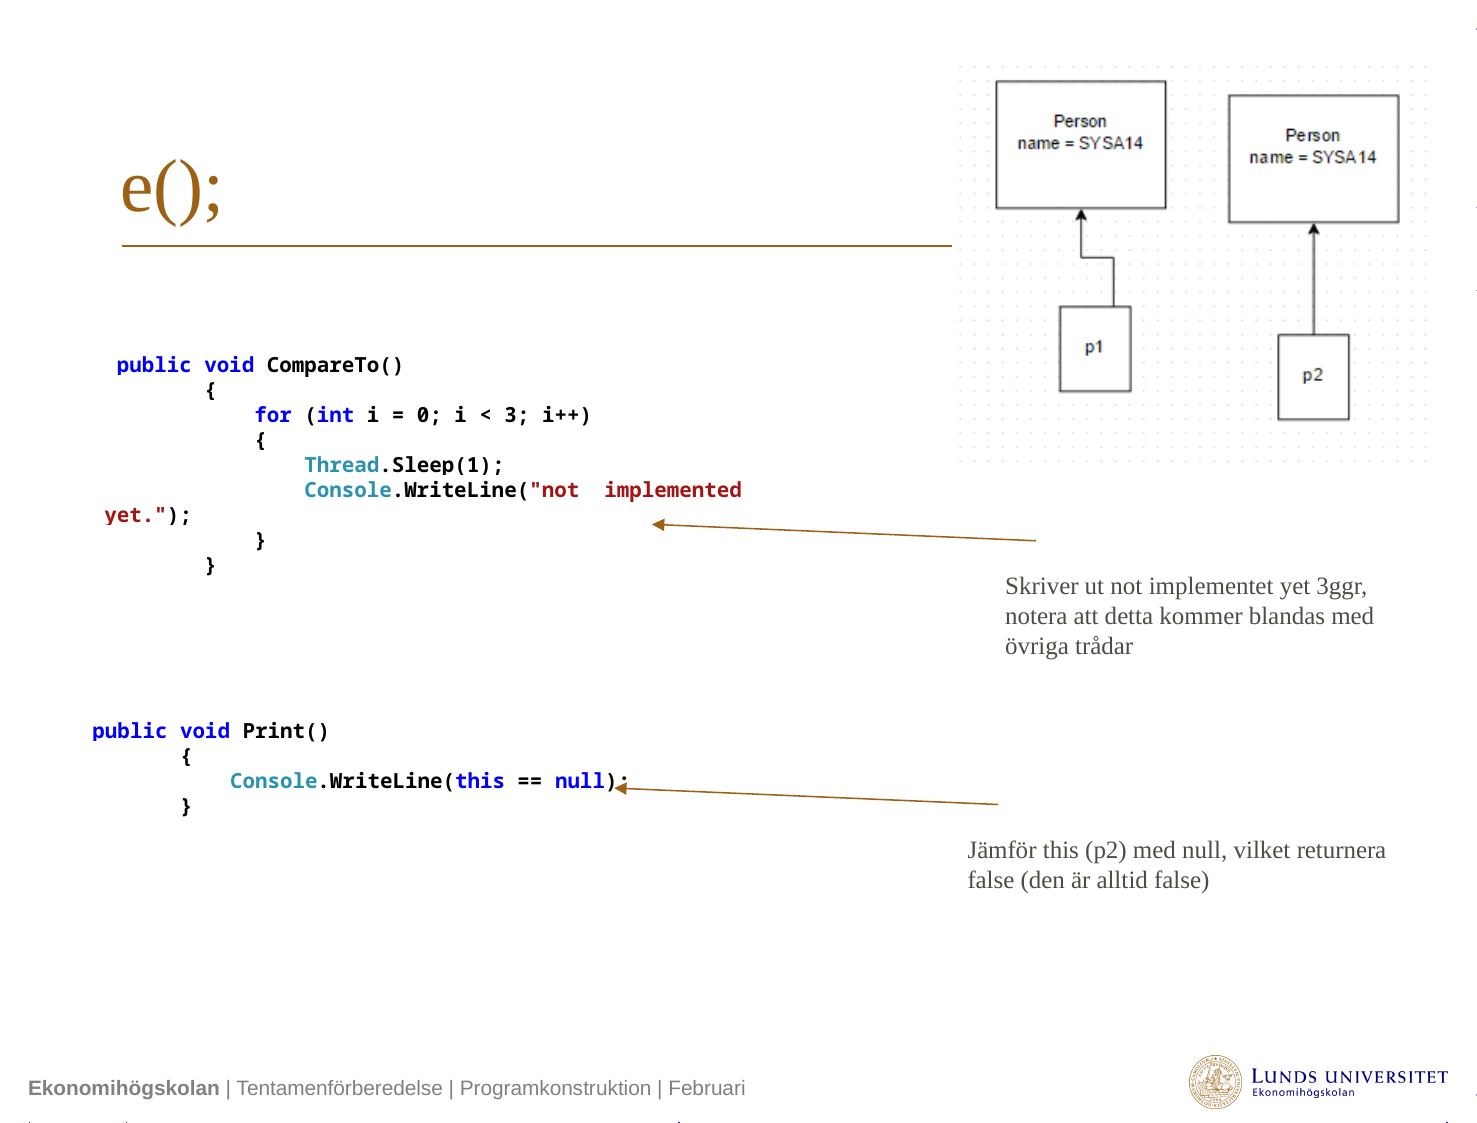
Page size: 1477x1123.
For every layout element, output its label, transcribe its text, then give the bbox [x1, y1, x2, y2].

title e(); [105, 46, 1354, 234]
picture [952, 57, 1436, 467]
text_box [651, 524, 1037, 541]
text_box Skriver ut not implementet yet 3ggr, notera att detta kommer blandas med övriga trådar [990, 562, 1446, 707]
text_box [613, 787, 999, 805]
text_box Jämför this (p2) med null, vilket returnera false (den är alltid false) [952, 826, 1408, 971]
text_box public void Print() { Console.WriteLine(this == null); } [65, 710, 804, 825]
text_box public void CompareTo() { for (int i = 0; i < 3; i++) { Thread.Sleep(1); Console.WriteLine("not implemented yet."); } } [89, 344, 828, 584]
picture [1189, 1055, 1448, 1109]
